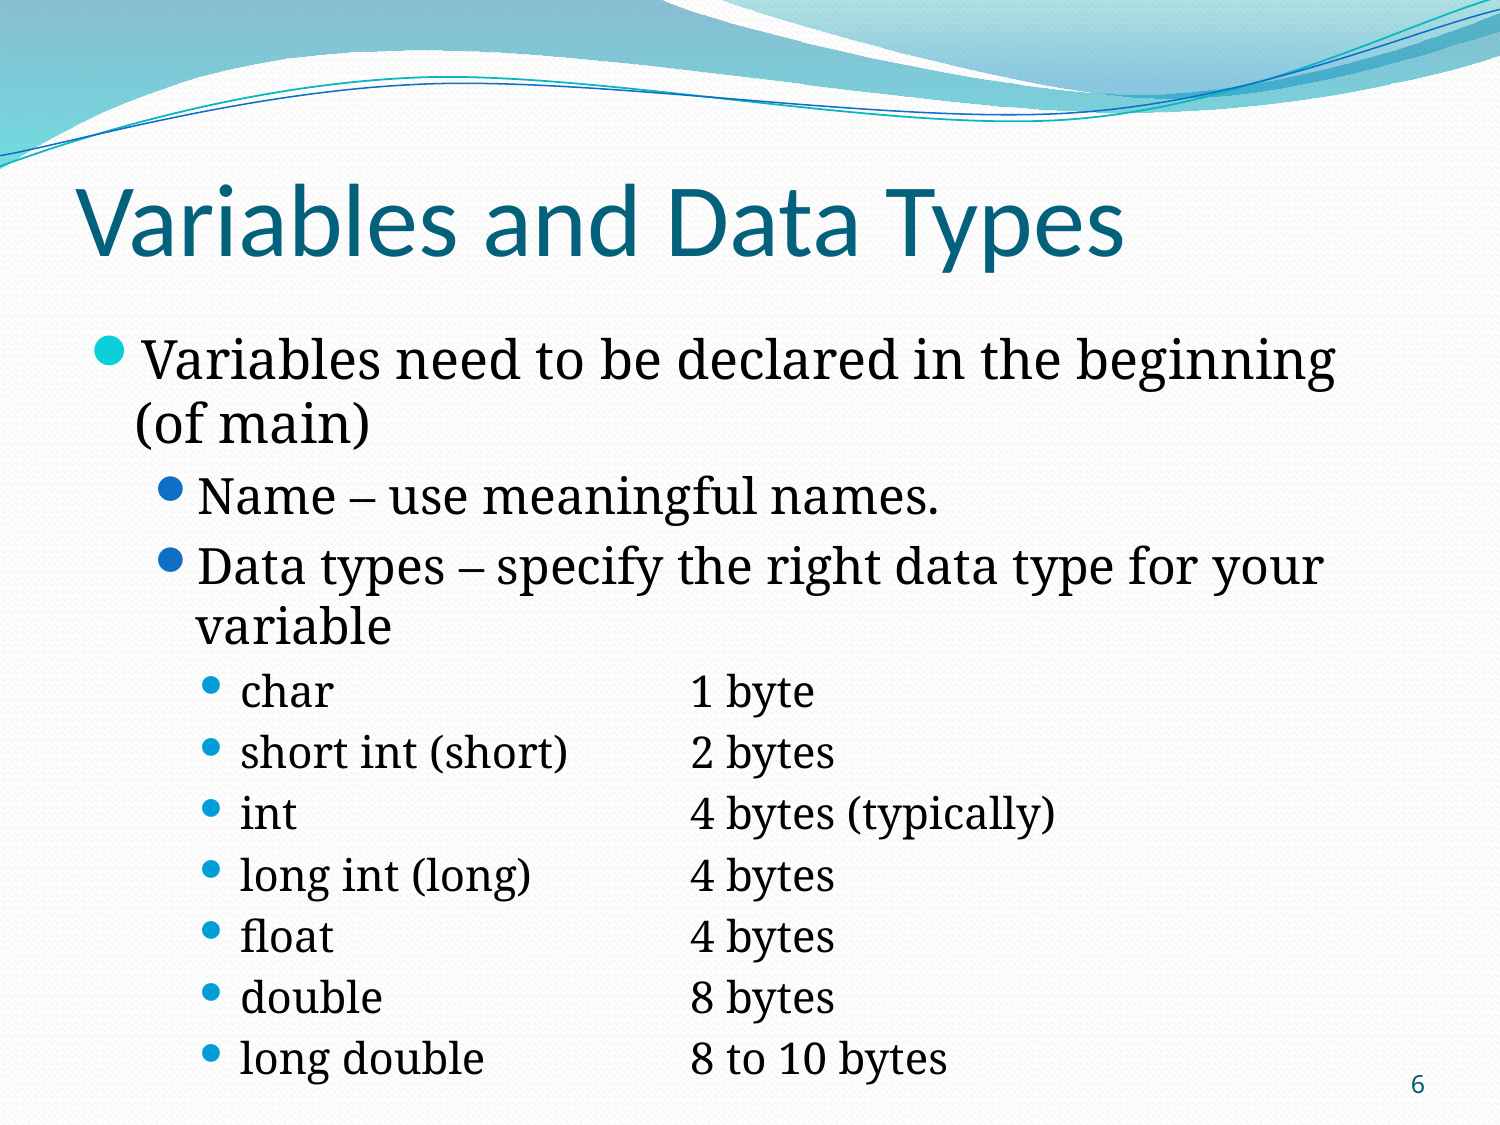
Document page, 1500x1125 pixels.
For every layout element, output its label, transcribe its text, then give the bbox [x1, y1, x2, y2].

slide_number 6 [1299, 1042, 1425, 1103]
title Variables and Data Types [74, 89, 1426, 278]
list Variables need to be declared in the beginning (of main) Name – use meaningful names. Data types – specify the right data type for your variable char 1 byte short int (short) 2 bytes int 4 bytes (typically) long int (long) 4 bytes float 4 bytes double 8 bytes long double 8 to 10 bytes [74, 317, 1426, 1038]
